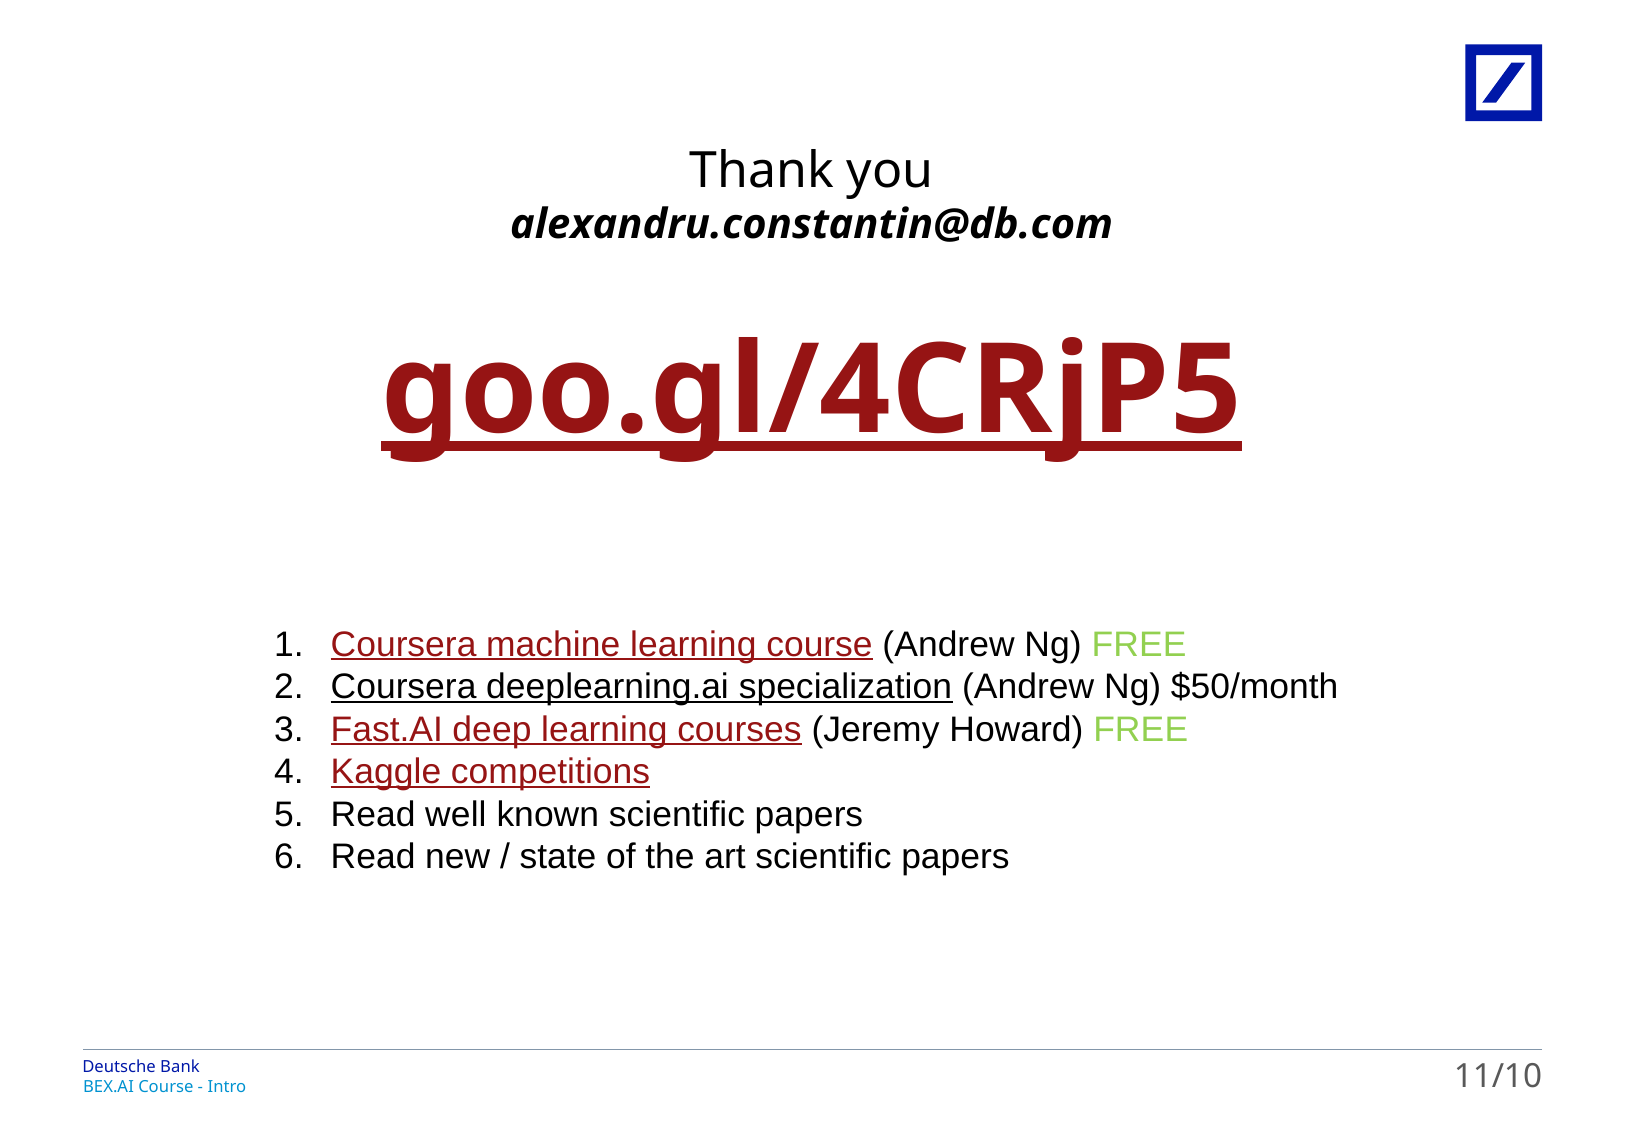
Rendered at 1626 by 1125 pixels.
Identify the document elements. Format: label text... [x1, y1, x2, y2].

text_box goo.gl/4CRjP5 [366, 299, 1258, 485]
title Thank you alexandru.constantin@db.com [116, 137, 1508, 249]
text_box Coursera machine learning course (Andrew Ng) FREE Coursera deeplearning.ai specialization (Andrew Ng) $50/month Fast.AI deep learning courses (Jeremy Howard) FREE Kaggle competitions Read well known scientific papers Read new / state of the art scientific papers [259, 613, 1354, 883]
picture [129, 1080, 133, 1090]
